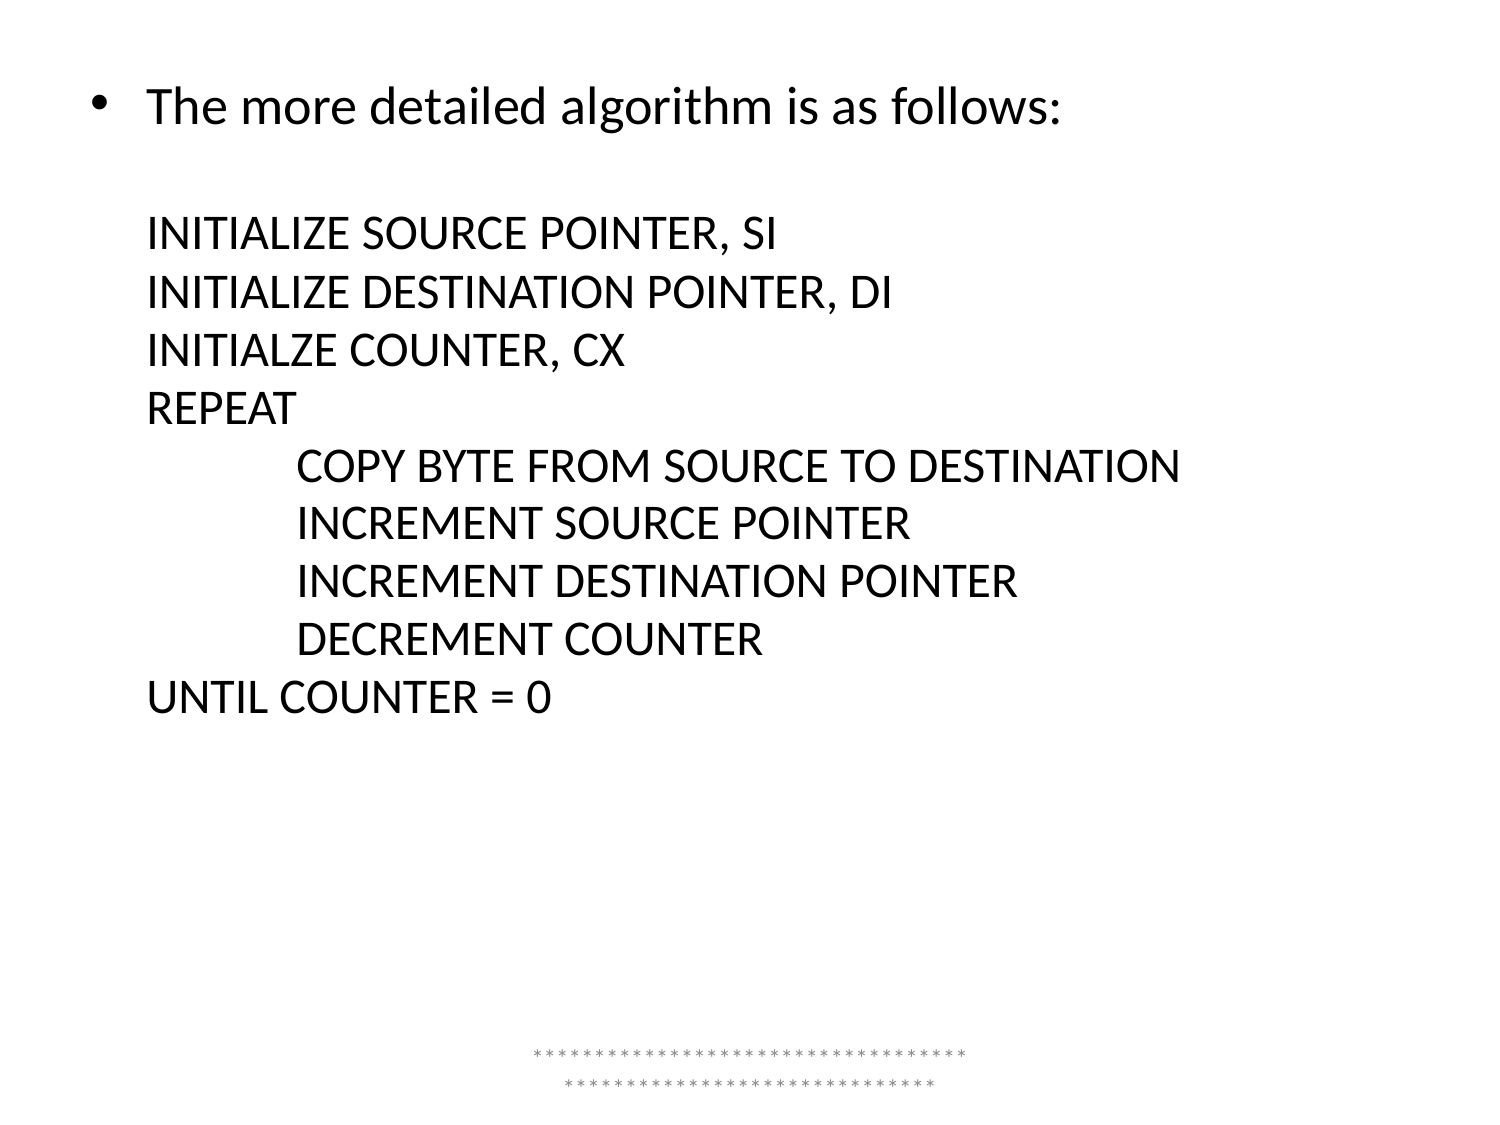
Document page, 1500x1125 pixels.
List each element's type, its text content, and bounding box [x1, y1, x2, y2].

footer ***************************************************************** [512, 1042, 988, 1103]
list The more detailed algorithm is as follows: INITIALIZE SOURCE POINTER, SI INITIALIZE DESTINATION POINTER, DI INITIALZE COUNTER, CX REPEAT COPY BYTE FROM SOURCE TO DESTINATION INCREMENT SOURCE POINTER INCREMENT DESTINATION POINTER DECREMENT COUNTER UNTIL COUNTER = 0 [75, 75, 1425, 1038]
